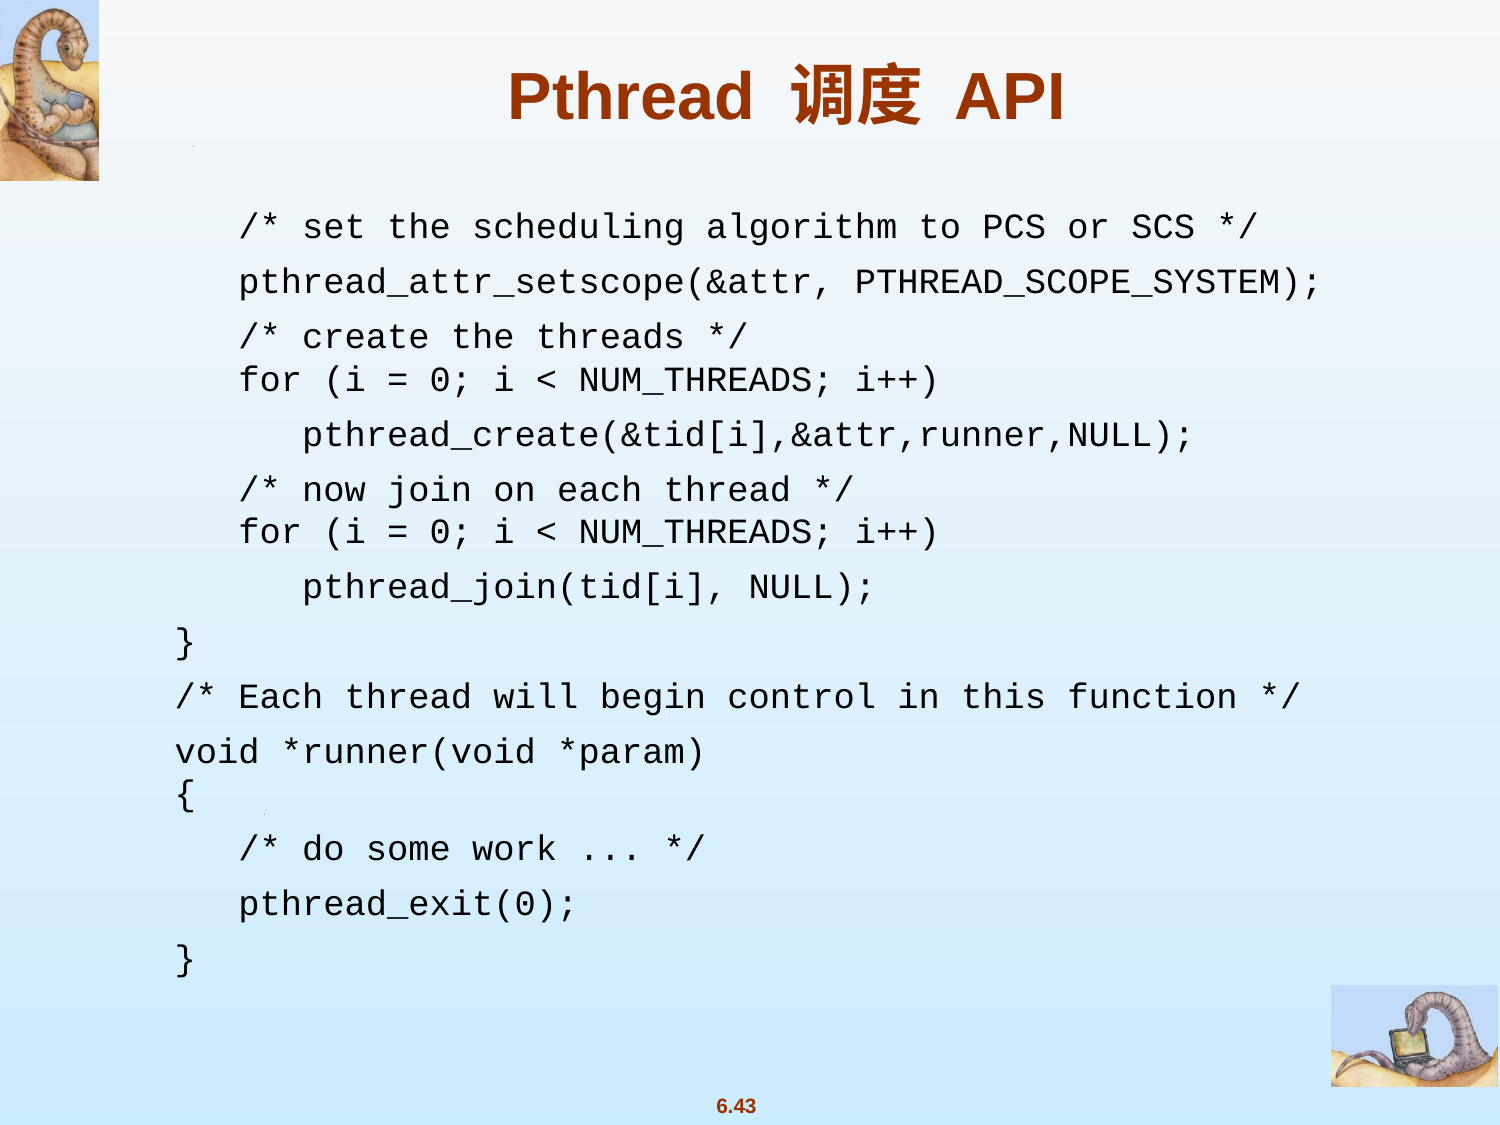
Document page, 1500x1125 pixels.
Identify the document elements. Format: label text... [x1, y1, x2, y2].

picture [0, 0, 99, 181]
title Pthread 调度 API [148, 45, 1425, 141]
picture [1331, 985, 1498, 1087]
list /* set the scheduling algorithm to PCS or SCS */ pthread_attr_setscope(&attr, PTHREAD_SCOPE_SYSTEM); /* create the threads */ for (i = 0; i < NUM_THREADS; i++) pthread_create(&tid[i],&attr,runner,NULL); /* now join on each thread */ for (i = 0; i < NUM_THREADS; i++) pthread_join(tid[i], NULL); } /* Each thread will begin control in this function */ void *runner(void *param) { /* do some work ... */ pthread_exit(0); } [159, 195, 1361, 978]
